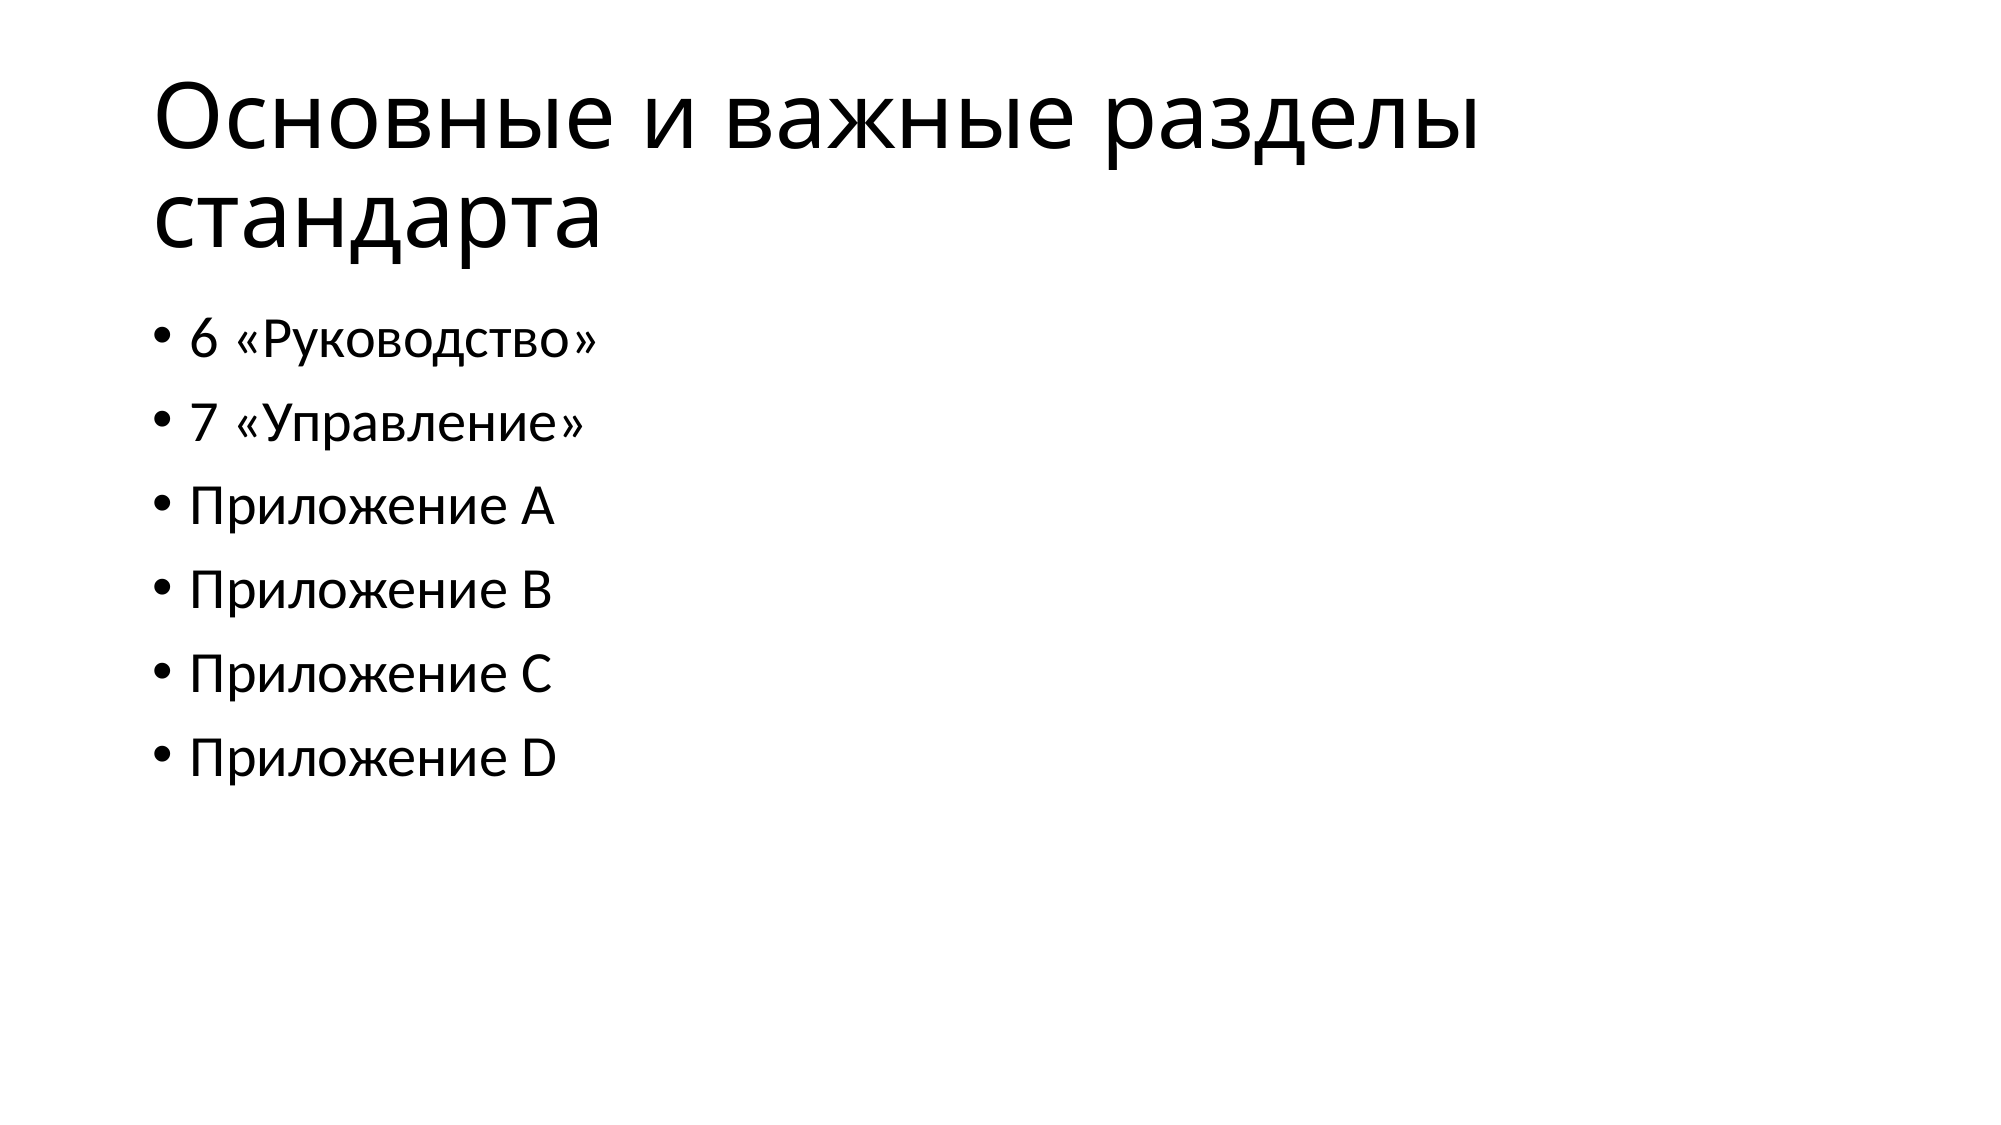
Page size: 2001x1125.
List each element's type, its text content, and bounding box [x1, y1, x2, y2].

title Основные и важные разделы стандарта [137, 59, 1863, 278]
list 6 «Руководство» 7 «Управление» Приложение А Приложение В Приложение С Приложение D [137, 299, 1863, 1014]
